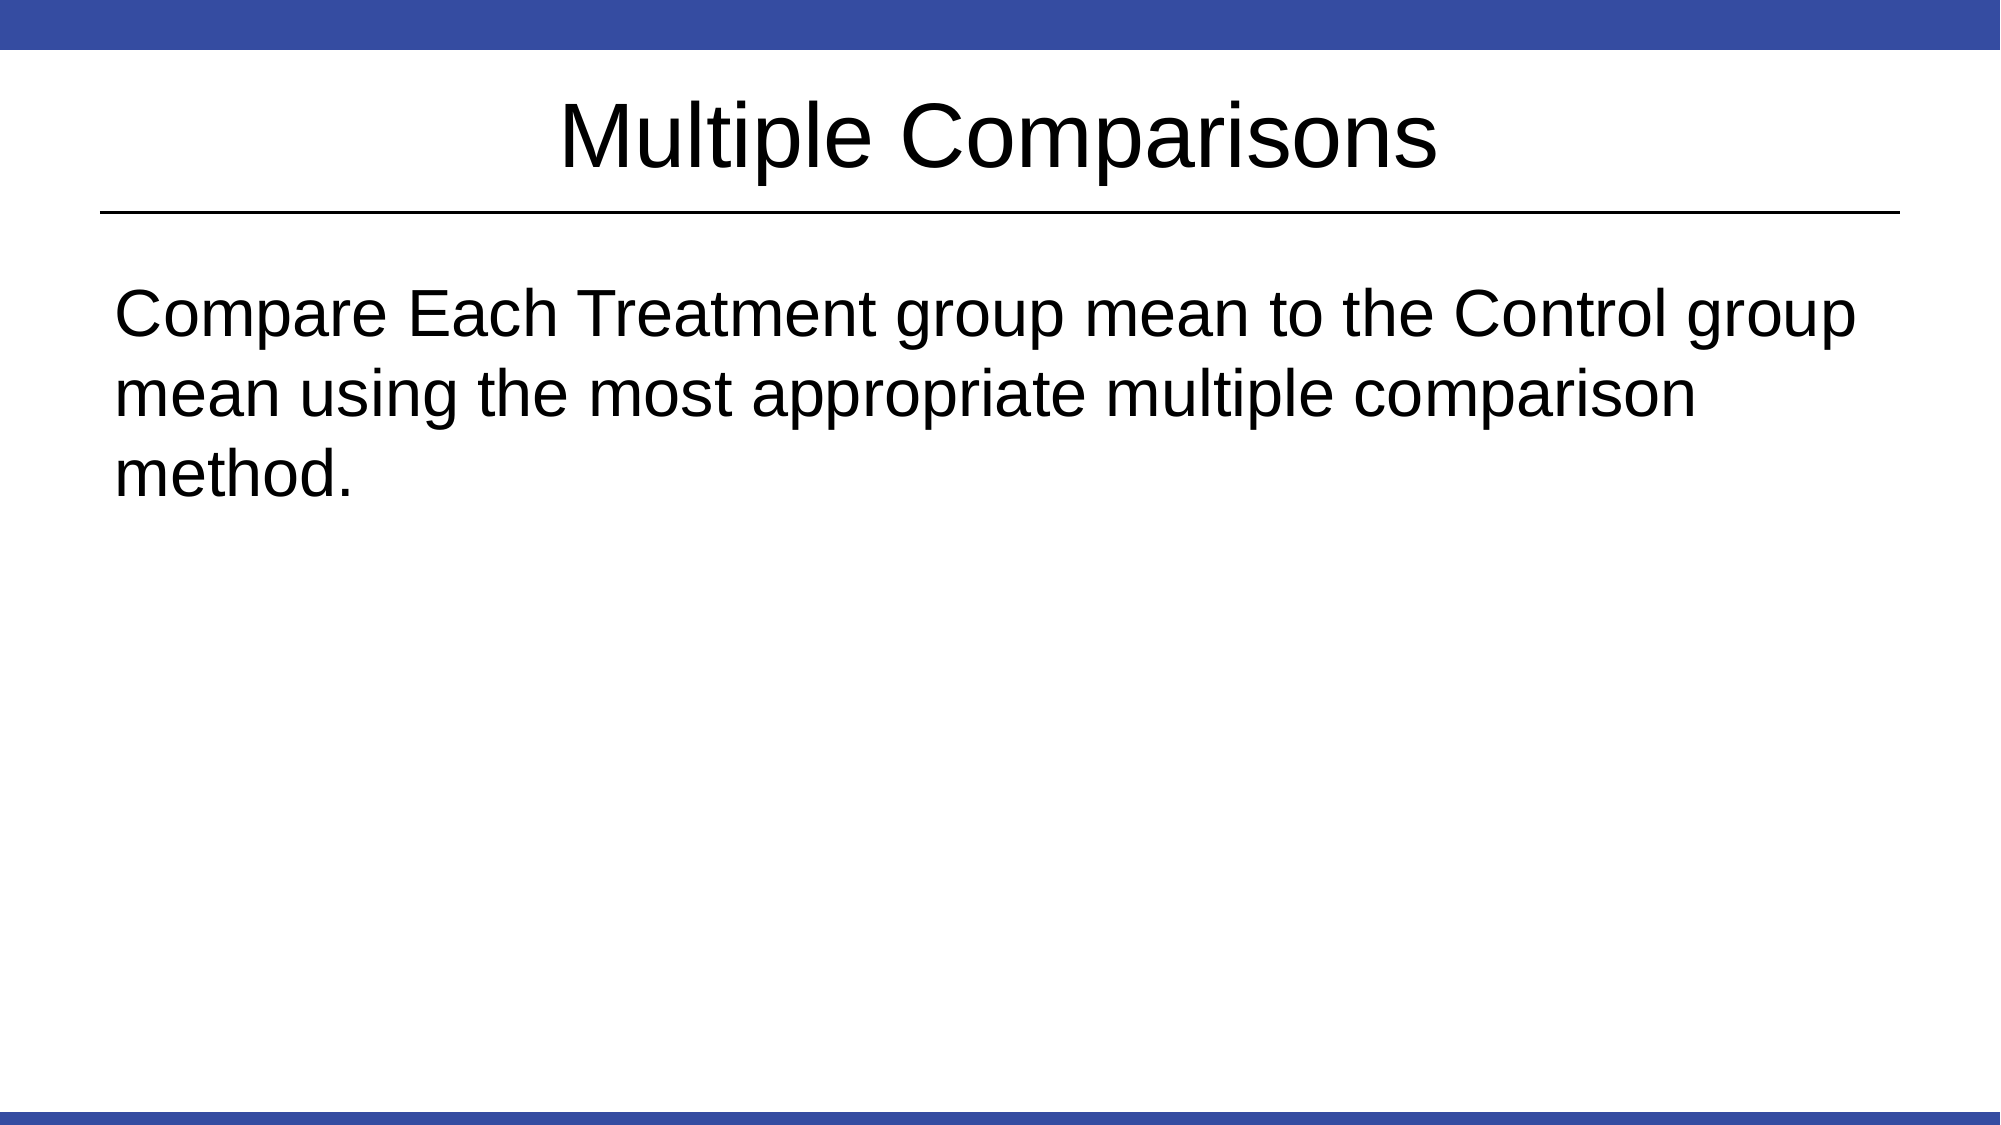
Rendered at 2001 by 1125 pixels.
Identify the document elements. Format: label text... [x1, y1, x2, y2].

list Compare Each Treatment group mean to the Control group mean using the most appropriate multiple comparison method. [99, 262, 1900, 1005]
title Multiple Comparisons [99, 37, 1900, 225]
